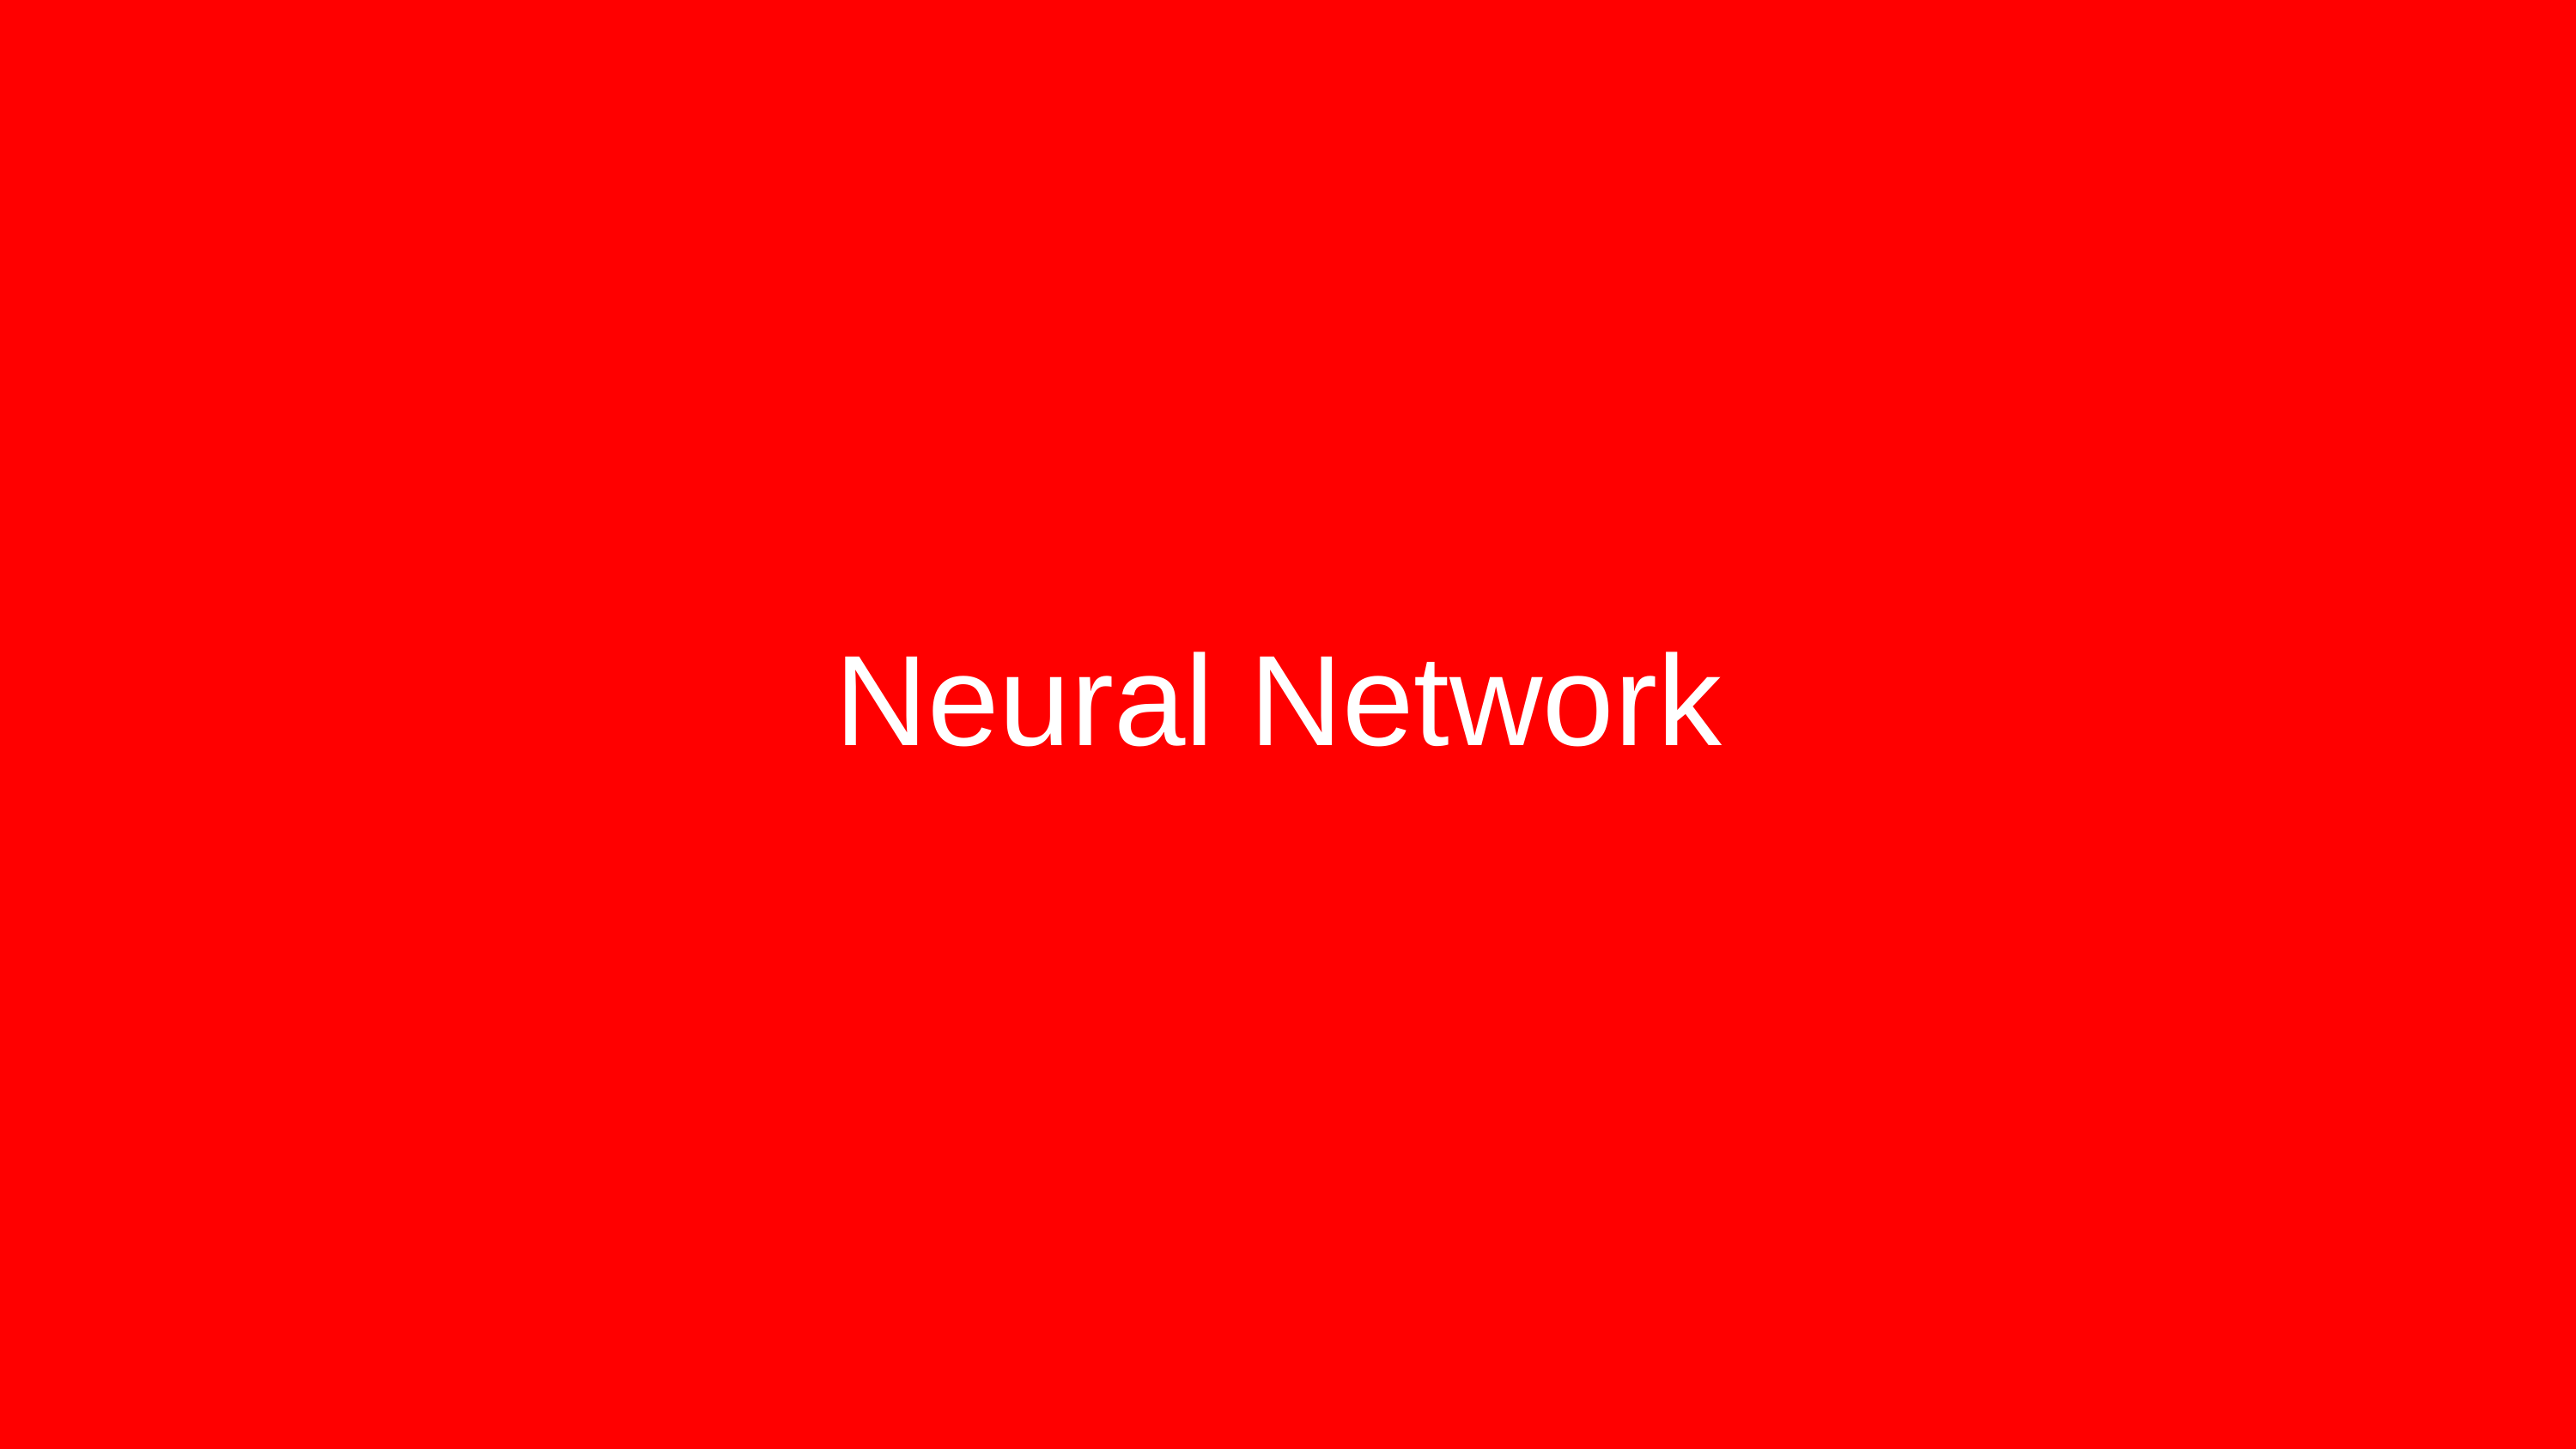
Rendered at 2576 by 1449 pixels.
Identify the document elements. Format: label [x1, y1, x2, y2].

text_box [0, 0, 2576, 1449]
